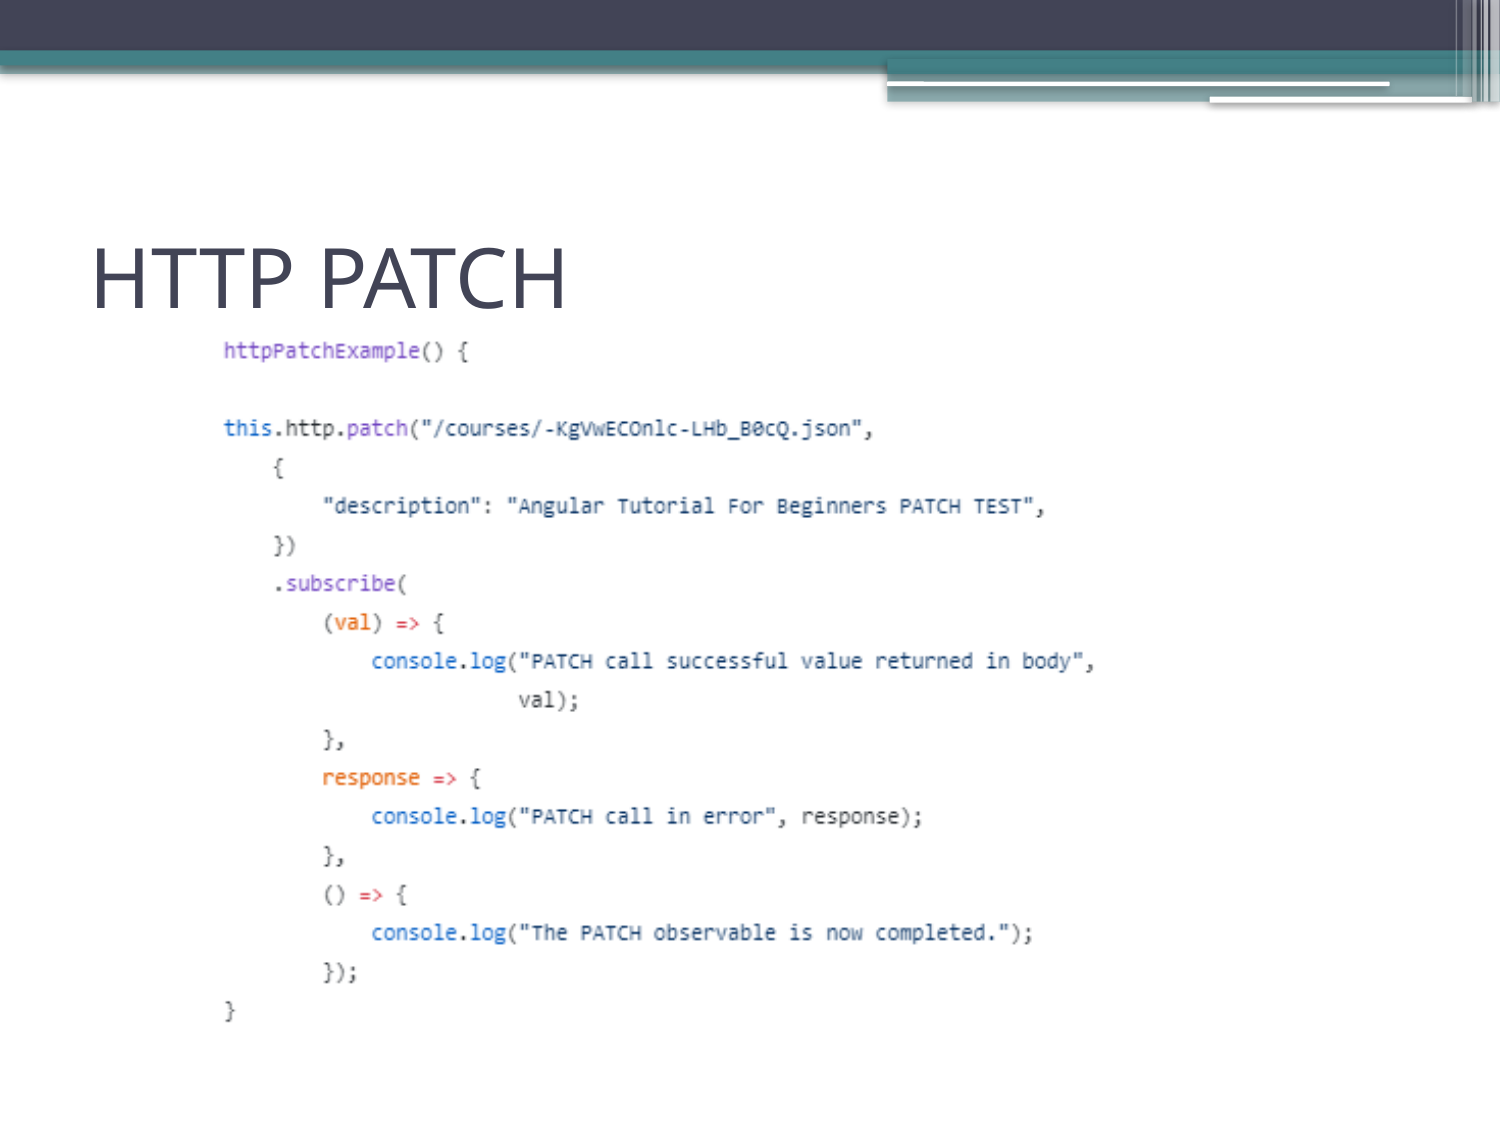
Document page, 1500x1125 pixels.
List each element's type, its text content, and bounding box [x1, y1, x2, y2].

picture [212, 324, 1138, 1057]
title HTTP PATCH [75, 187, 1425, 363]
